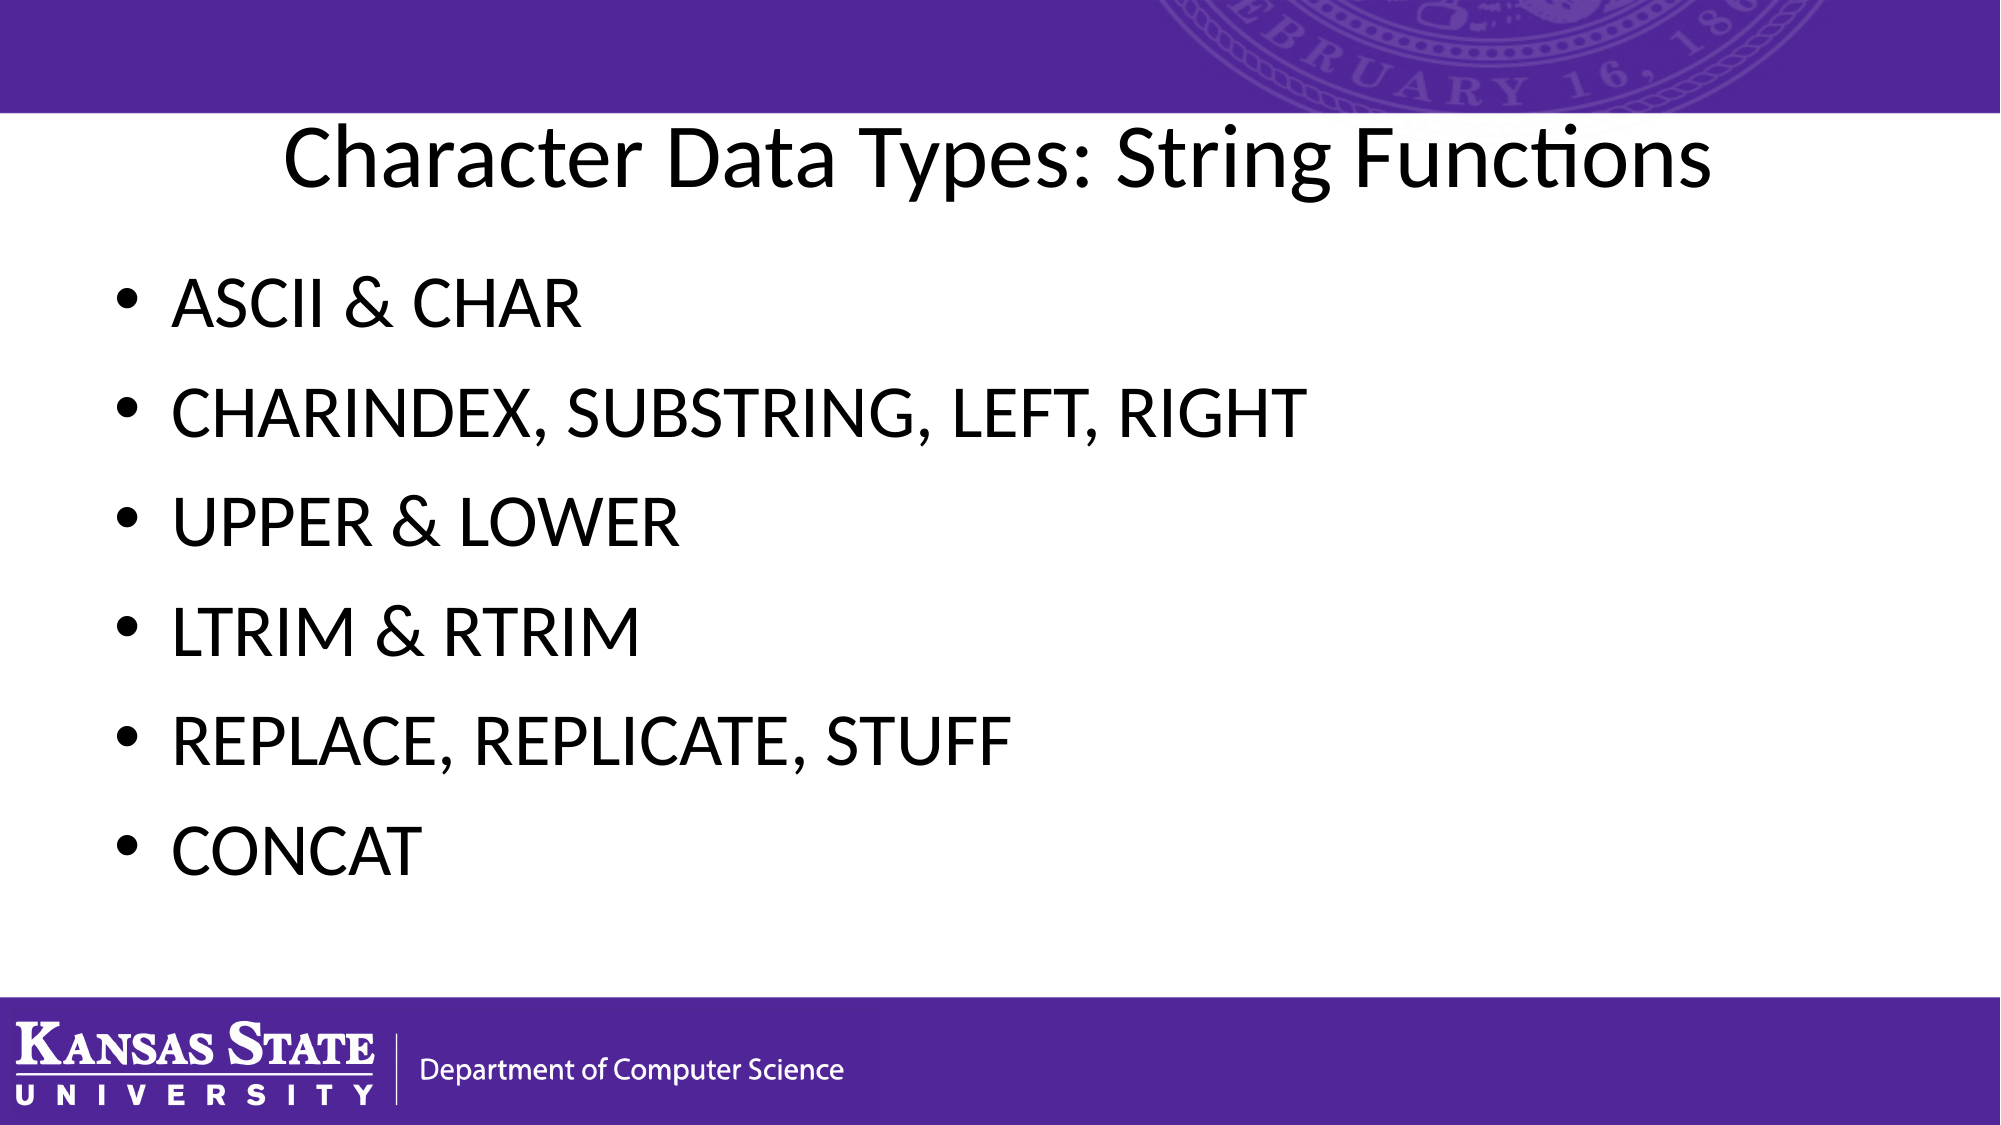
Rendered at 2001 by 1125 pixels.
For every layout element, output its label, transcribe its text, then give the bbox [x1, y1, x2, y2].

title Character Data Types: String Functions [99, 57, 1900, 245]
picture [0, 0, 2000, 1125]
list ASCII & CHAR CHARINDEX, SUBSTRING, LEFT, RIGHT UPPER & LOWER LTRIM & RTRIM REPLACE, REPLICATE, STUFF CONCAT [99, 262, 1900, 1005]
